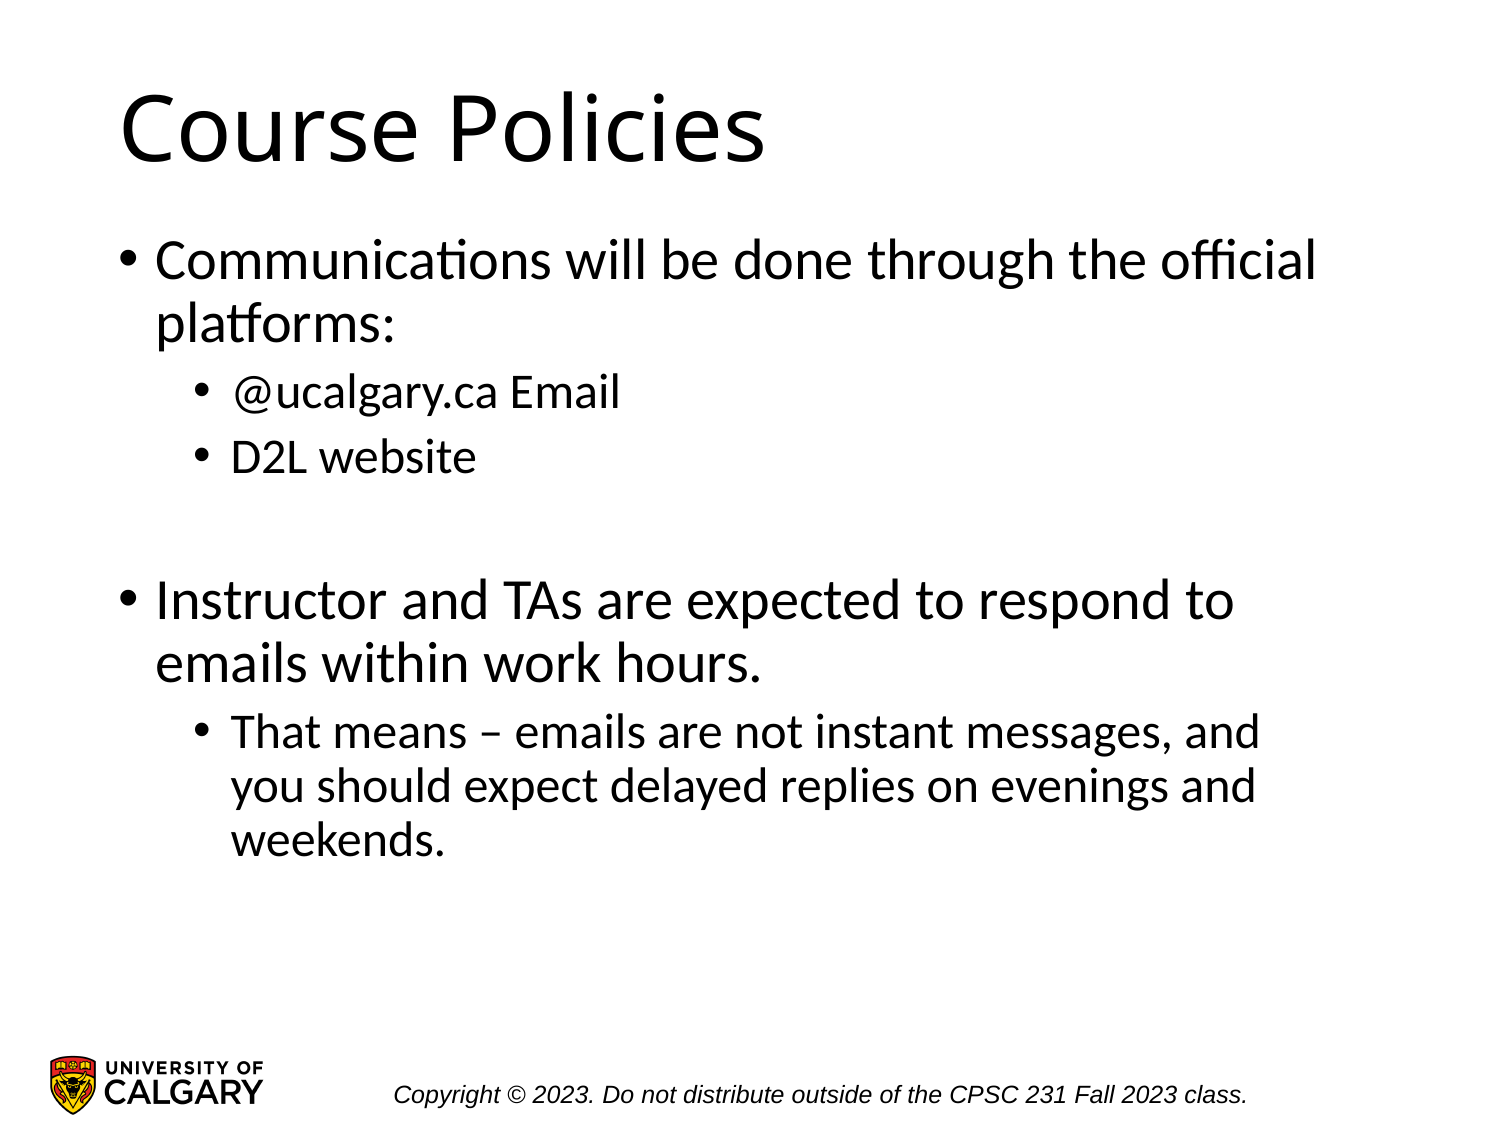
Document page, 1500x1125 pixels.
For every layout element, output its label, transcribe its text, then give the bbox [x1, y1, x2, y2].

title Course Policies [103, 59, 1397, 204]
picture [26, 1037, 287, 1125]
list Communications will be done through the official platforms: @ucalgary.ca Email D2L website Instructor and TAs are expected to respond to emails within work hours. That means – emails are not instant messages, and you should expect delayed replies on evenings and weekends. [103, 222, 1335, 1014]
